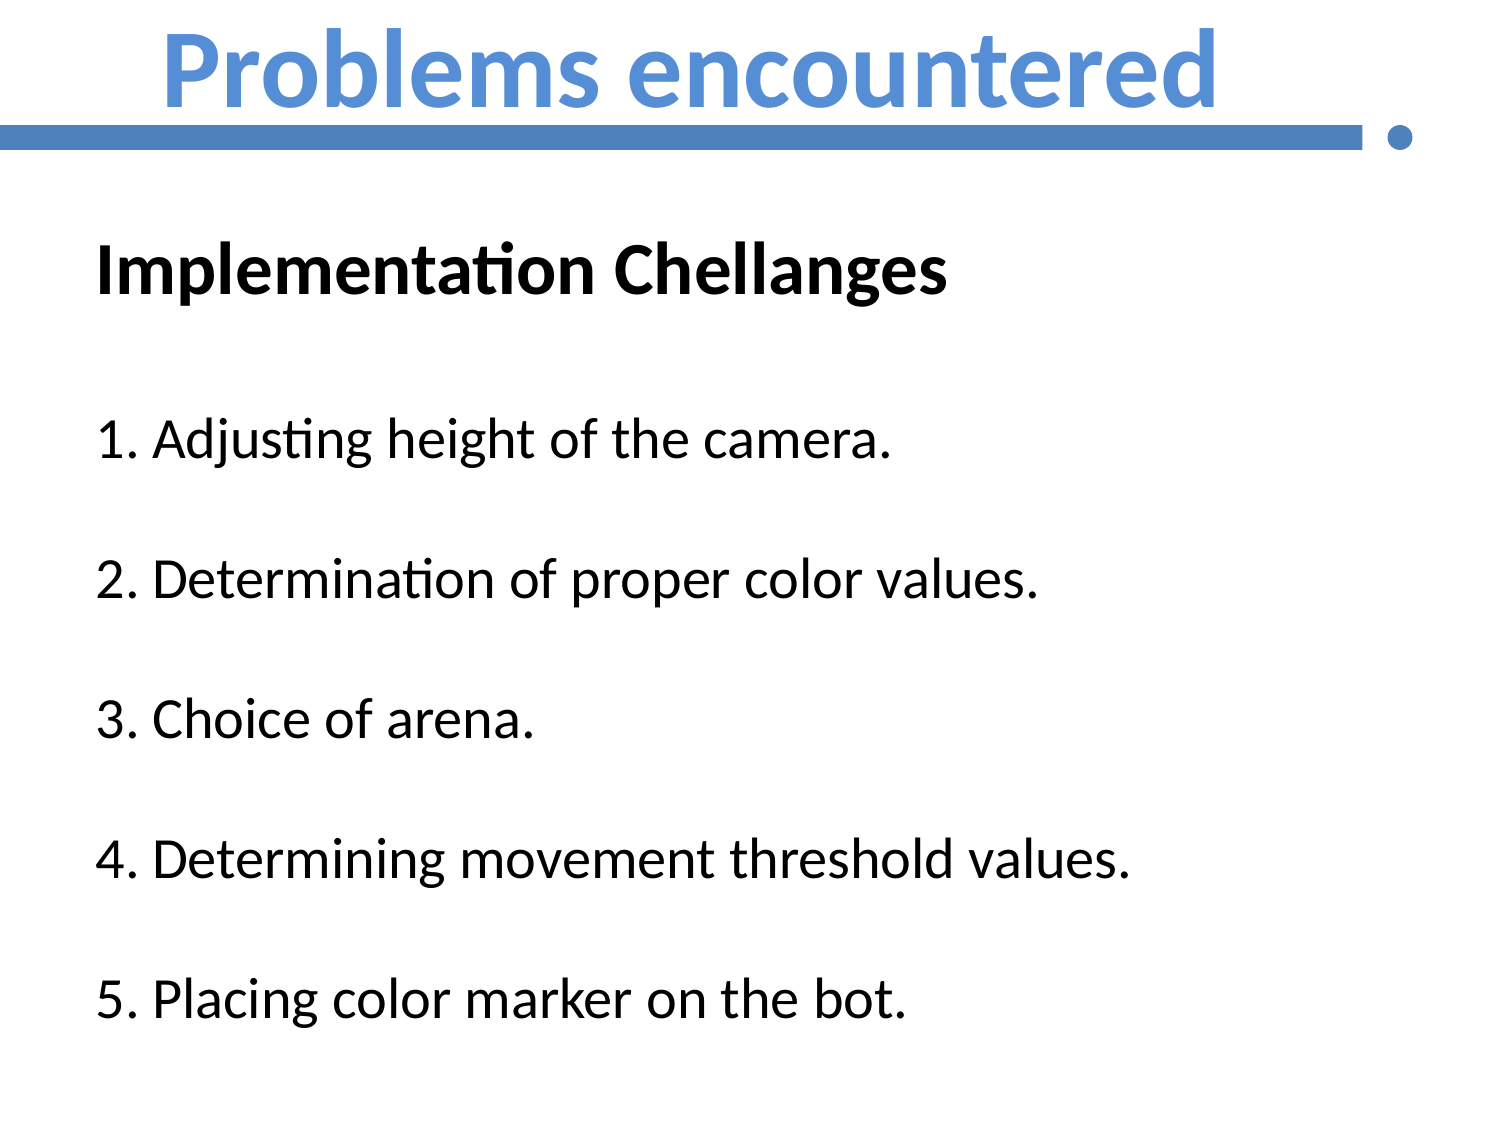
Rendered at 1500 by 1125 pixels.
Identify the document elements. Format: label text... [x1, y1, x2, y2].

text_box Implementation Chellanges Adjusting height of the camera. Determination of proper color values. Choice of arena. Determining movement threshold values. Placing color marker on the bot. [81, 212, 1148, 1038]
text_box [1385, 122, 1415, 153]
text_box Problems encountered [146, 0, 1237, 138]
text_box [0, 123, 1364, 152]
